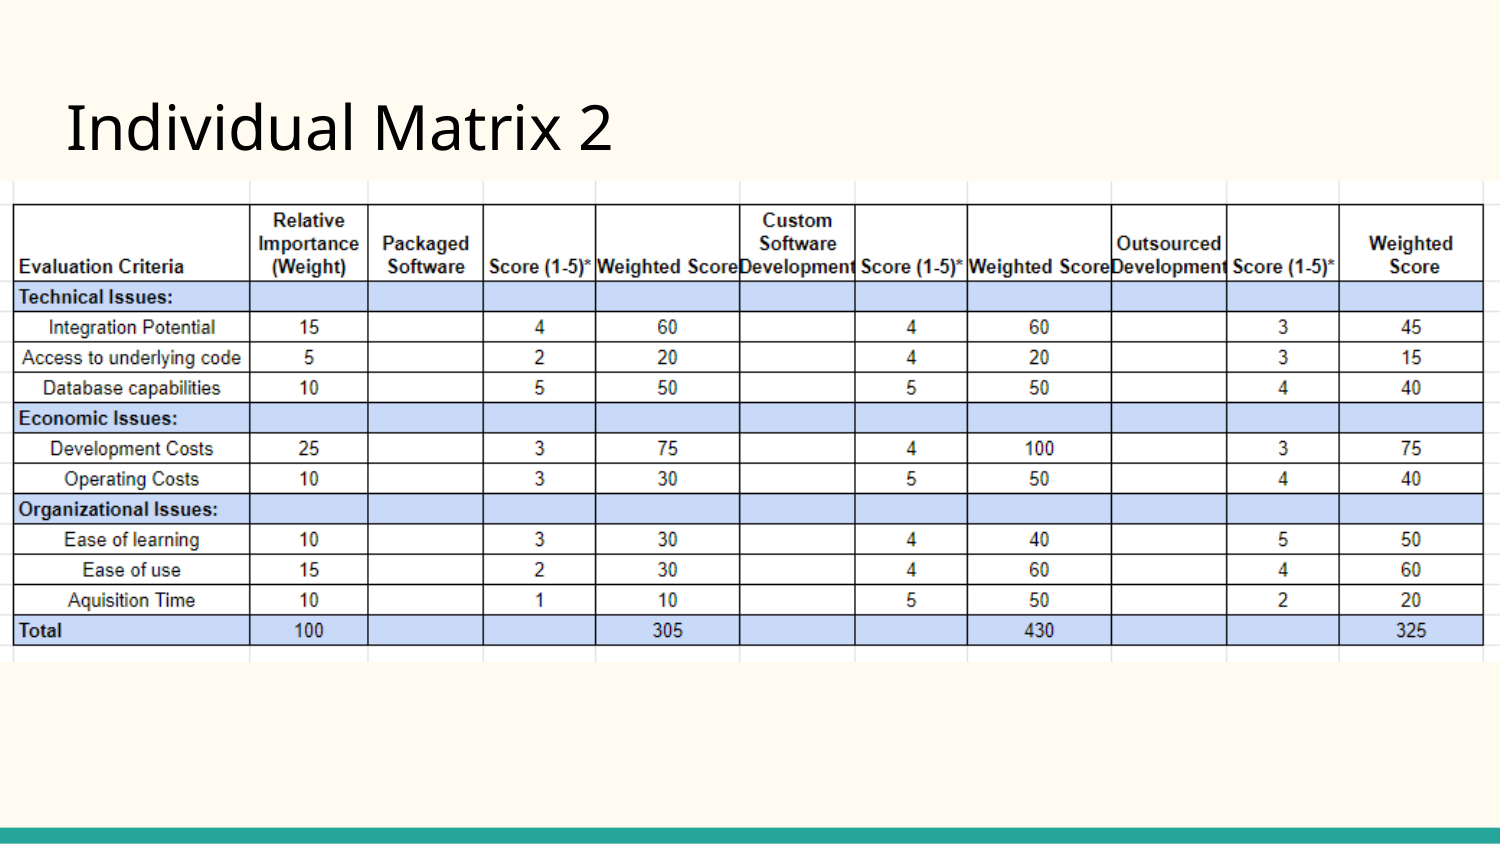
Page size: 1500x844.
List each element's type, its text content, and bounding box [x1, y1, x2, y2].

picture [0, 181, 1500, 662]
title Individual Matrix 2 [51, 72, 1449, 174]
